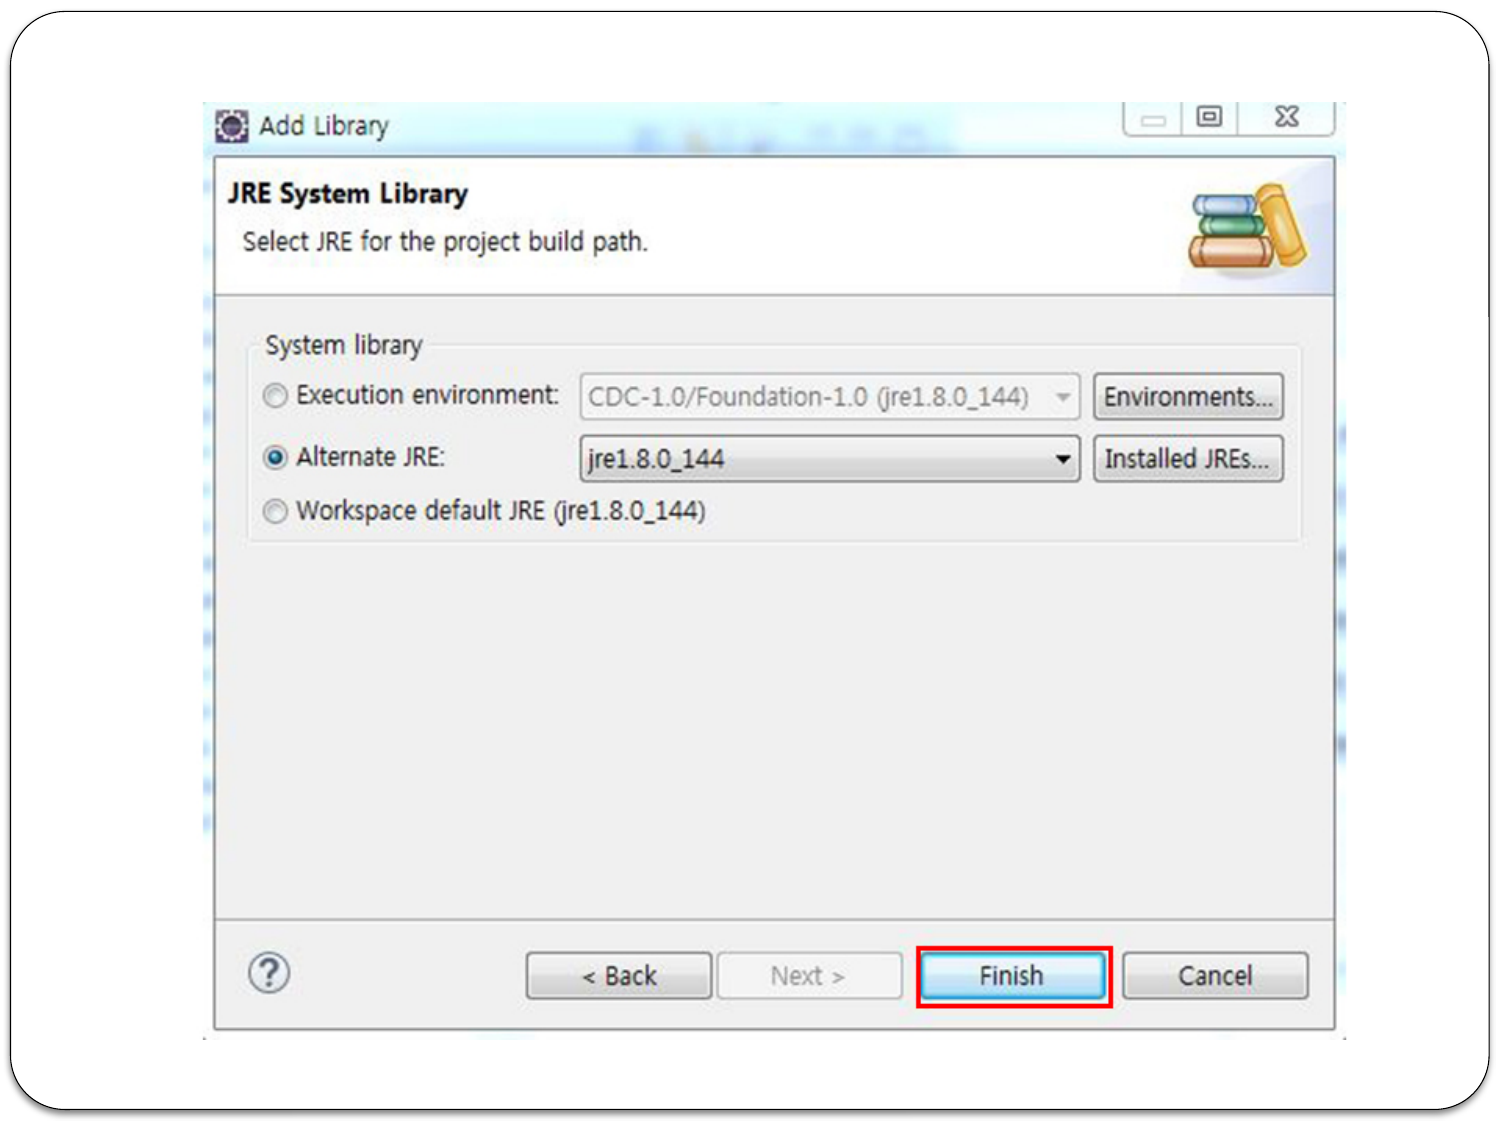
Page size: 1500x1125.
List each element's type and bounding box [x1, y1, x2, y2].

picture [147, 102, 1398, 1041]
